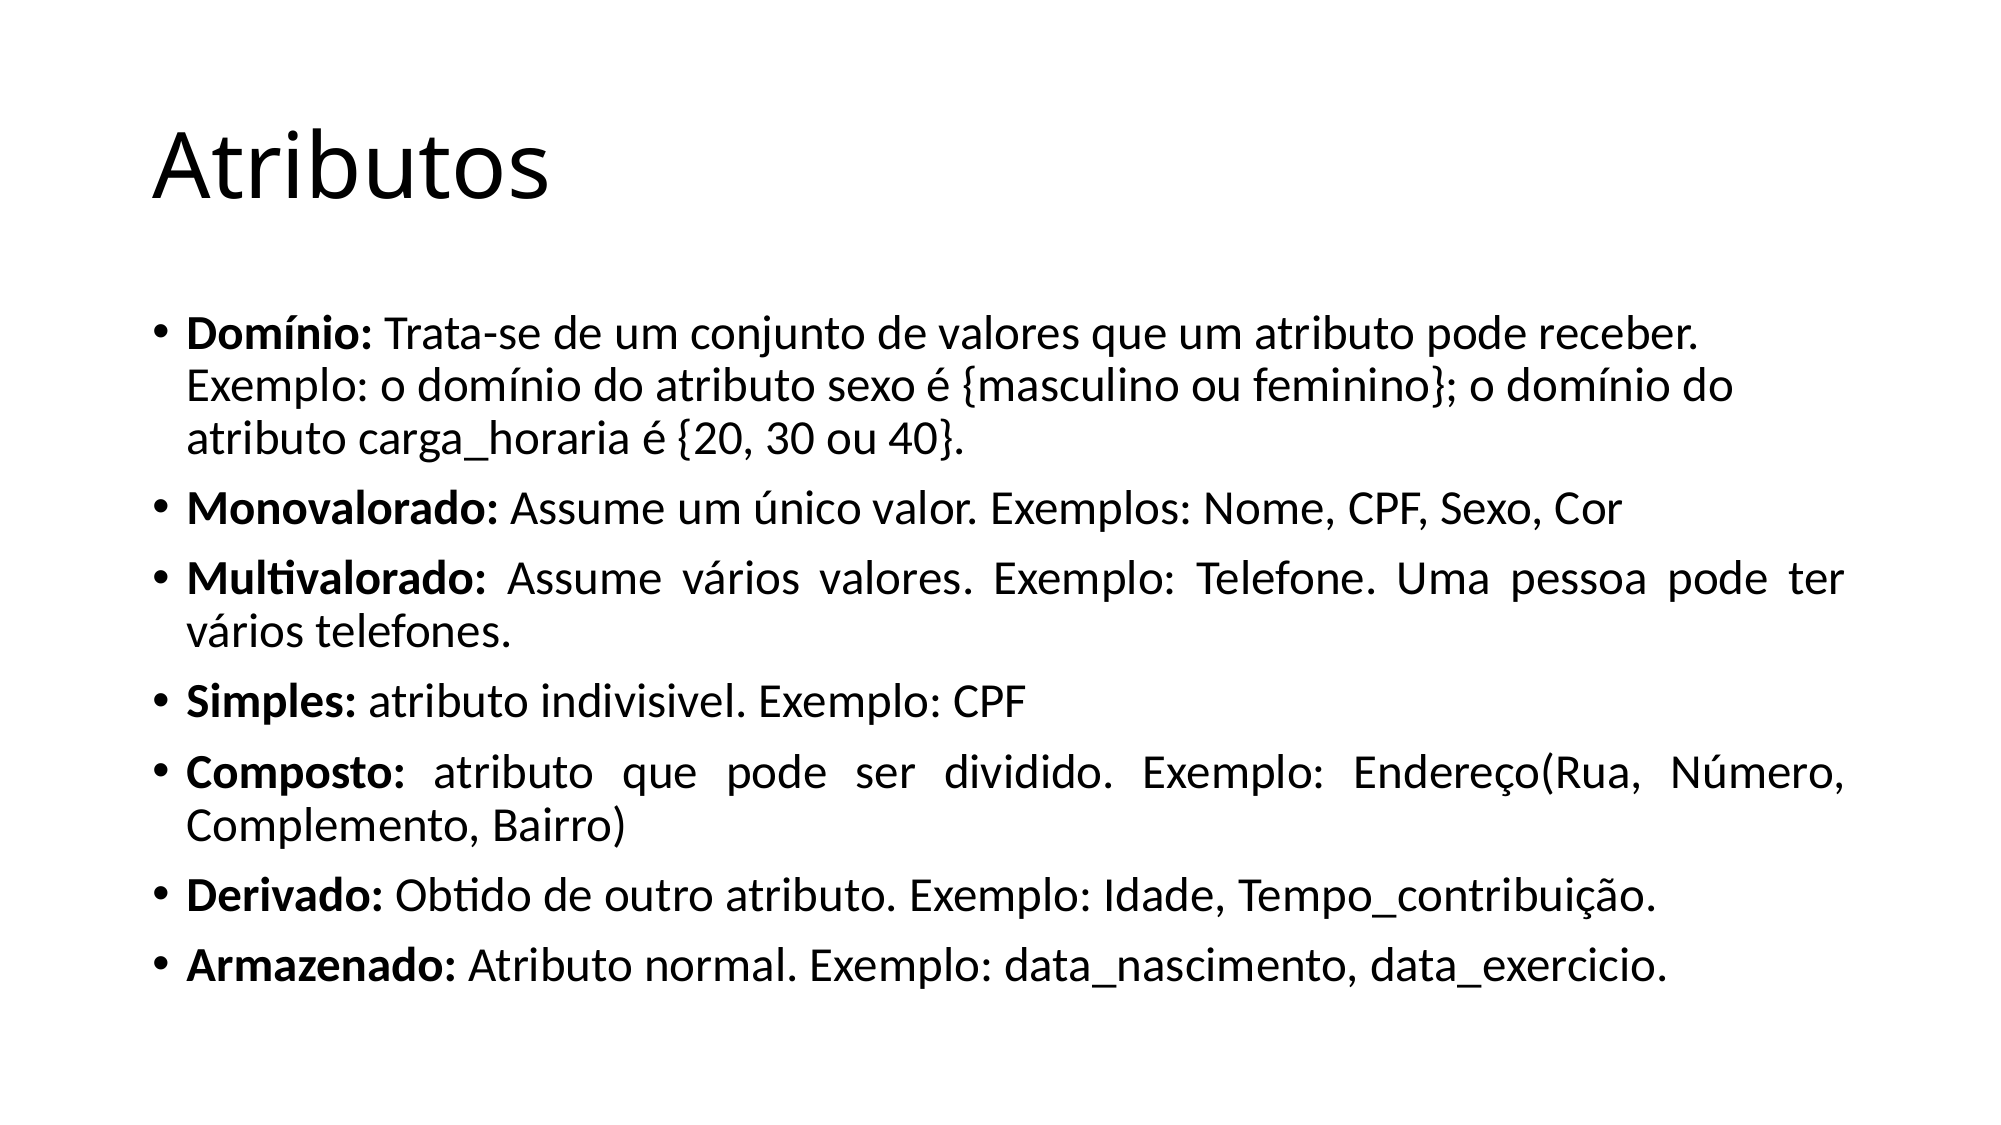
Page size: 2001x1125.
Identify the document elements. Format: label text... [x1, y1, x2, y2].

list Domínio: Trata-se de um conjunto de valores que um atributo pode receber. Exemplo: o domínio do atributo sexo é {masculino ou feminino}; o domínio do atributo carga_horaria é {20, 30 ou 40}. Monovalorado: Assume um único valor. Exemplos: Nome, CPF, Sexo, Cor Multivalorado: Assume vários valores. Exemplo: Telefone. Uma pessoa pode ter vários telefones. Simples: atributo indivisivel. Exemplo: CPF Composto: atributo que pode ser dividido. Exemplo: Endereço(Rua, Número, Complemento, Bairro) Derivado: Obtido de outro atributo. Exemplo: Idade, Tempo_contribuição. Armazenado: Atributo normal. Exemplo: data_nascimento, data_exercicio. [137, 299, 1863, 1014]
title Atributos [137, 59, 1863, 278]
